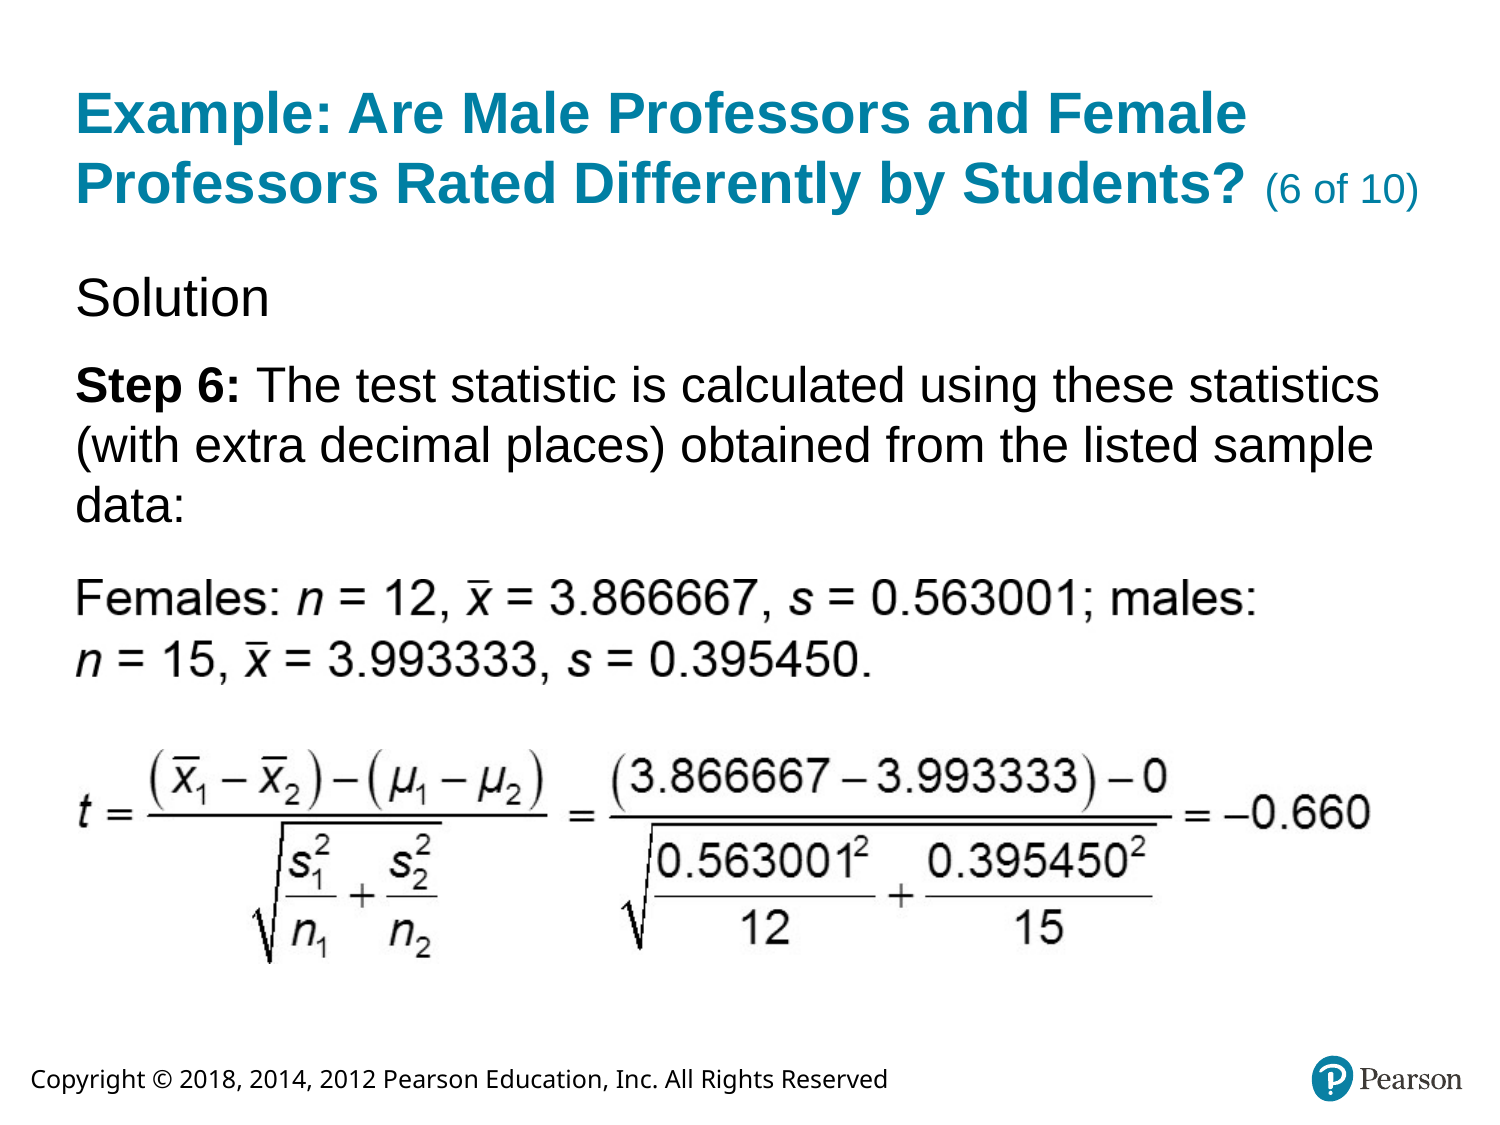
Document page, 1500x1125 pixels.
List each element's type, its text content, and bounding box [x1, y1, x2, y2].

picture [74, 579, 1255, 685]
list Solution Step 6: The test statistic is calculated using these statistics (with extra decimal places) obtained from the listed sample data: [75, 262, 1388, 538]
title Example: Are Male Professors and Female Professors Rated Differently by Students? (6 of 10) [75, 35, 1425, 216]
picture [77, 749, 1371, 964]
